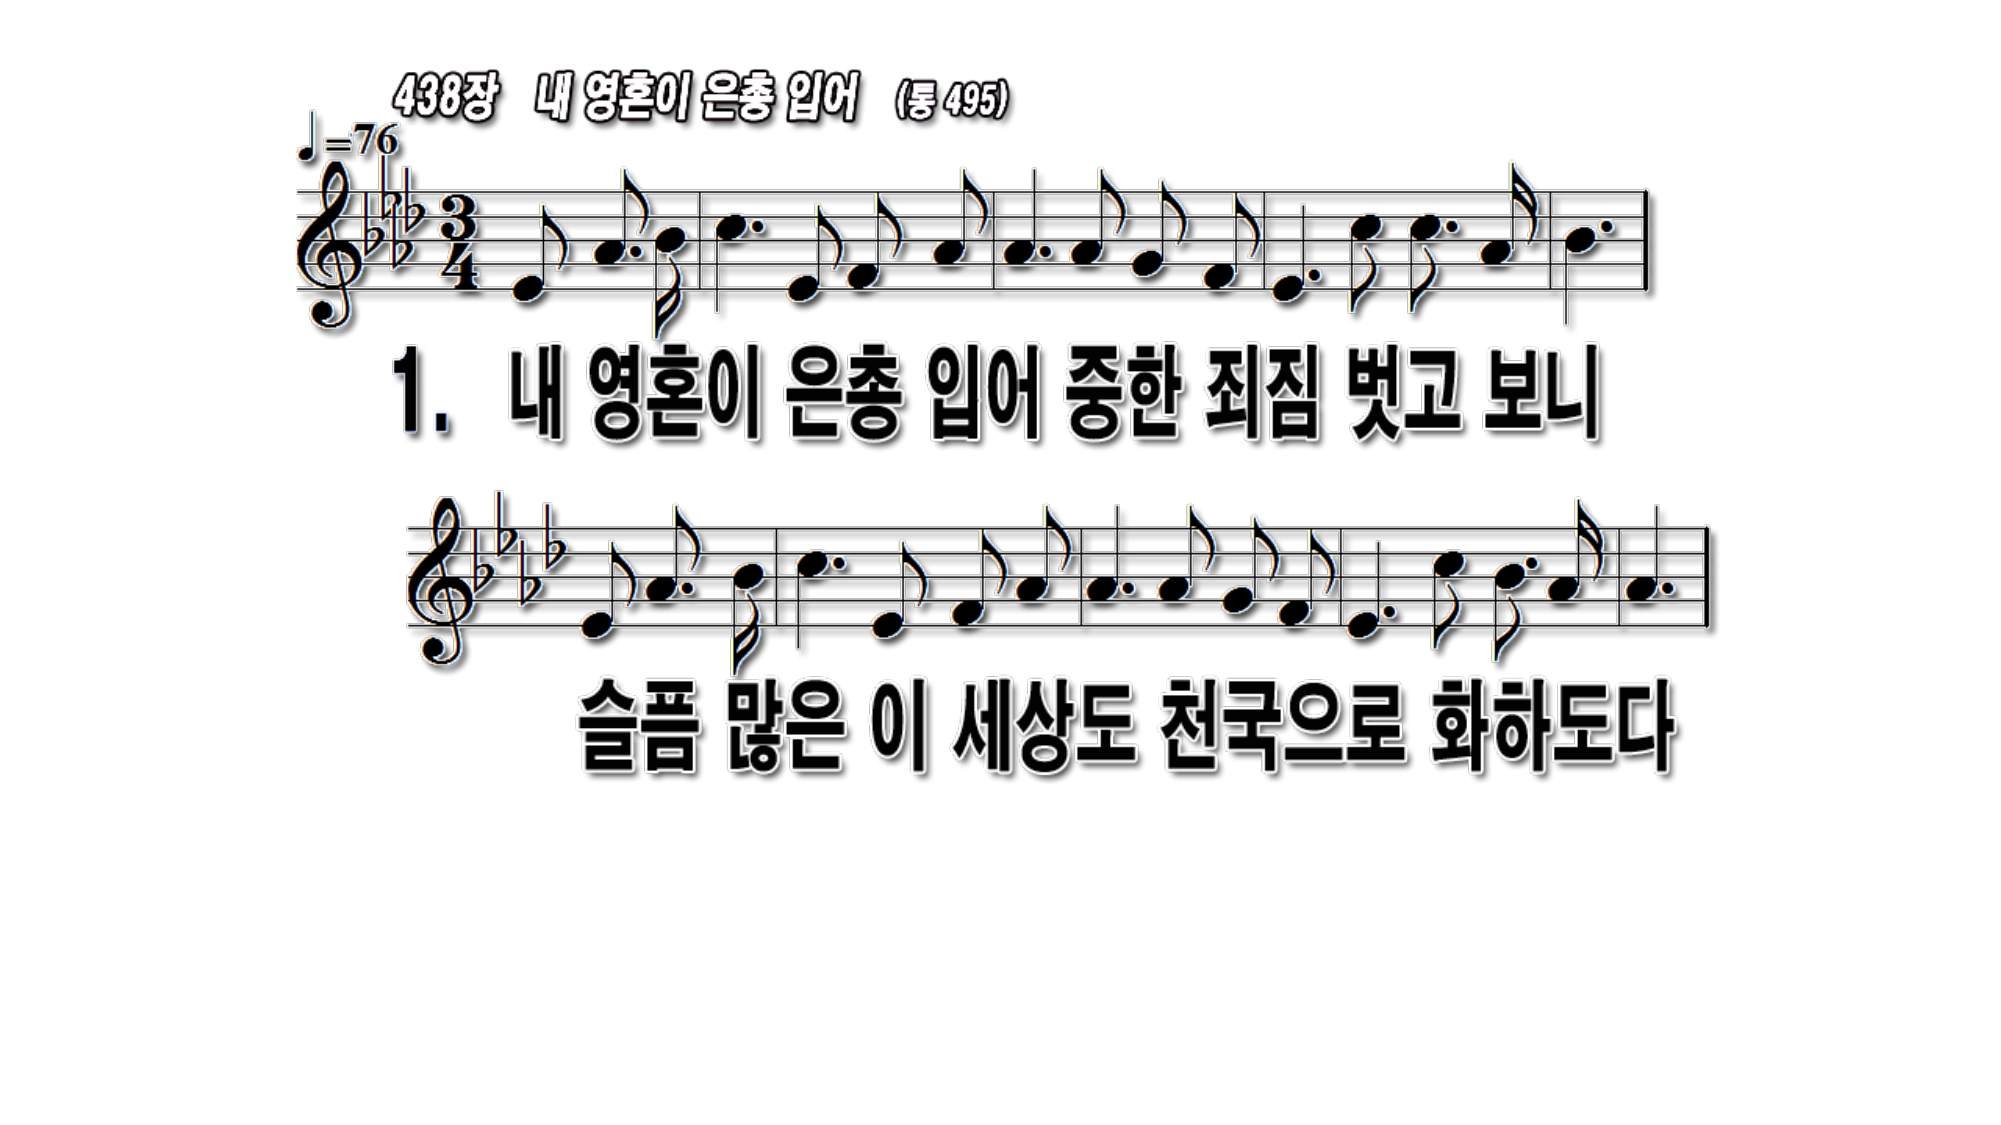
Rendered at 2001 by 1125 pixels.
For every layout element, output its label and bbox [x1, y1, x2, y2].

picture [249, 0, 1750, 835]
